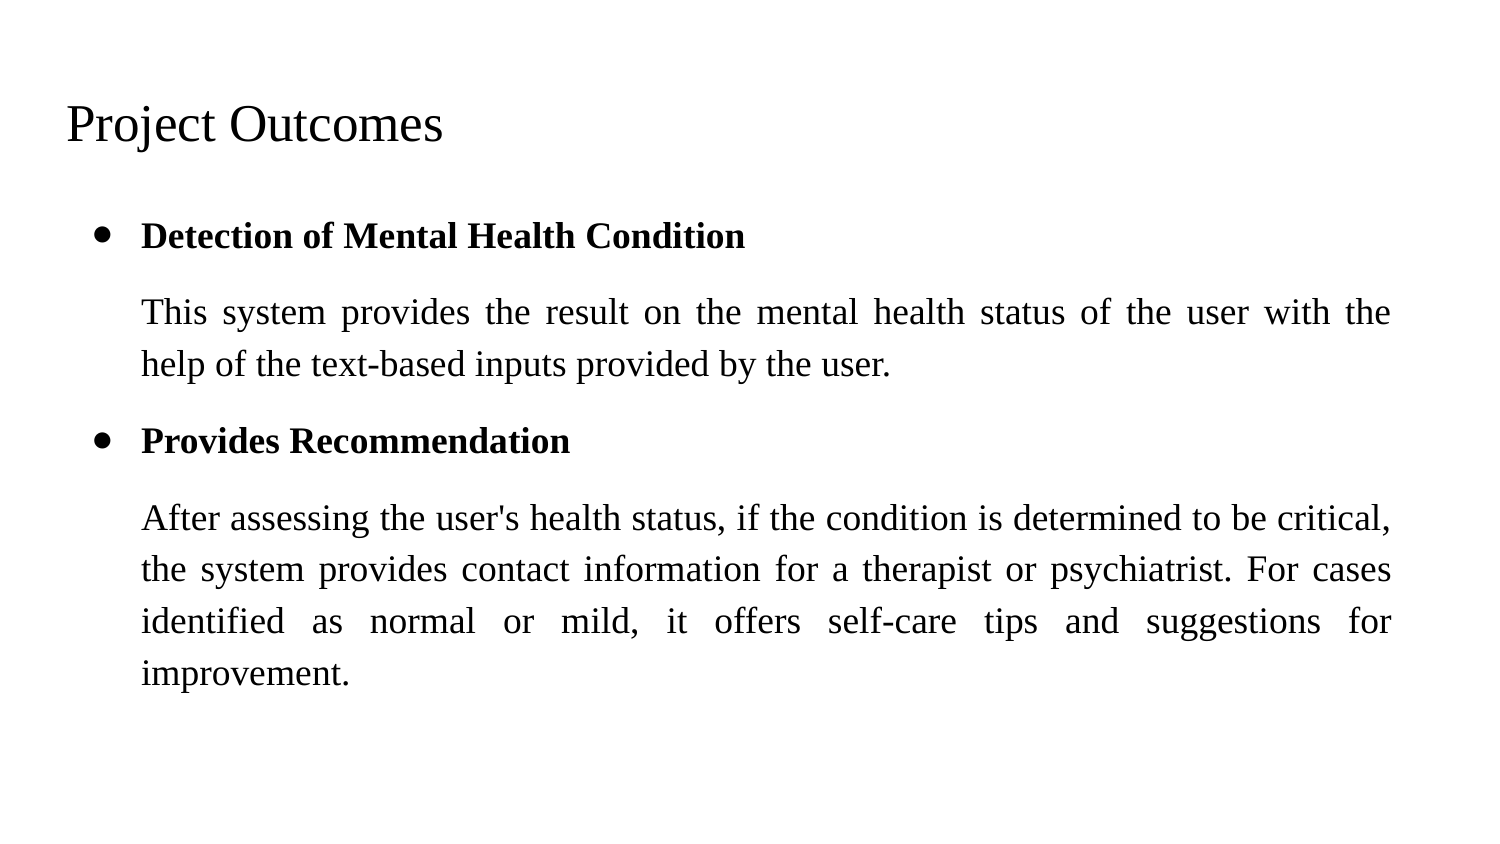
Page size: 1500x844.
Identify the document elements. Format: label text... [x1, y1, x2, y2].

list Detection of Mental Health Condition This system provides the result on the mental health status of the user with the help of the text-based inputs provided by the user. Provides Recommendation After assessing the user's health status, if the condition is determined to be critical, the system provides contact information for a therapist or psychiatrist. For cases identified as normal or mild, it offers self-care tips and suggestions for improvement. [51, 189, 1409, 750]
title Project Outcomes [51, 72, 1449, 167]
